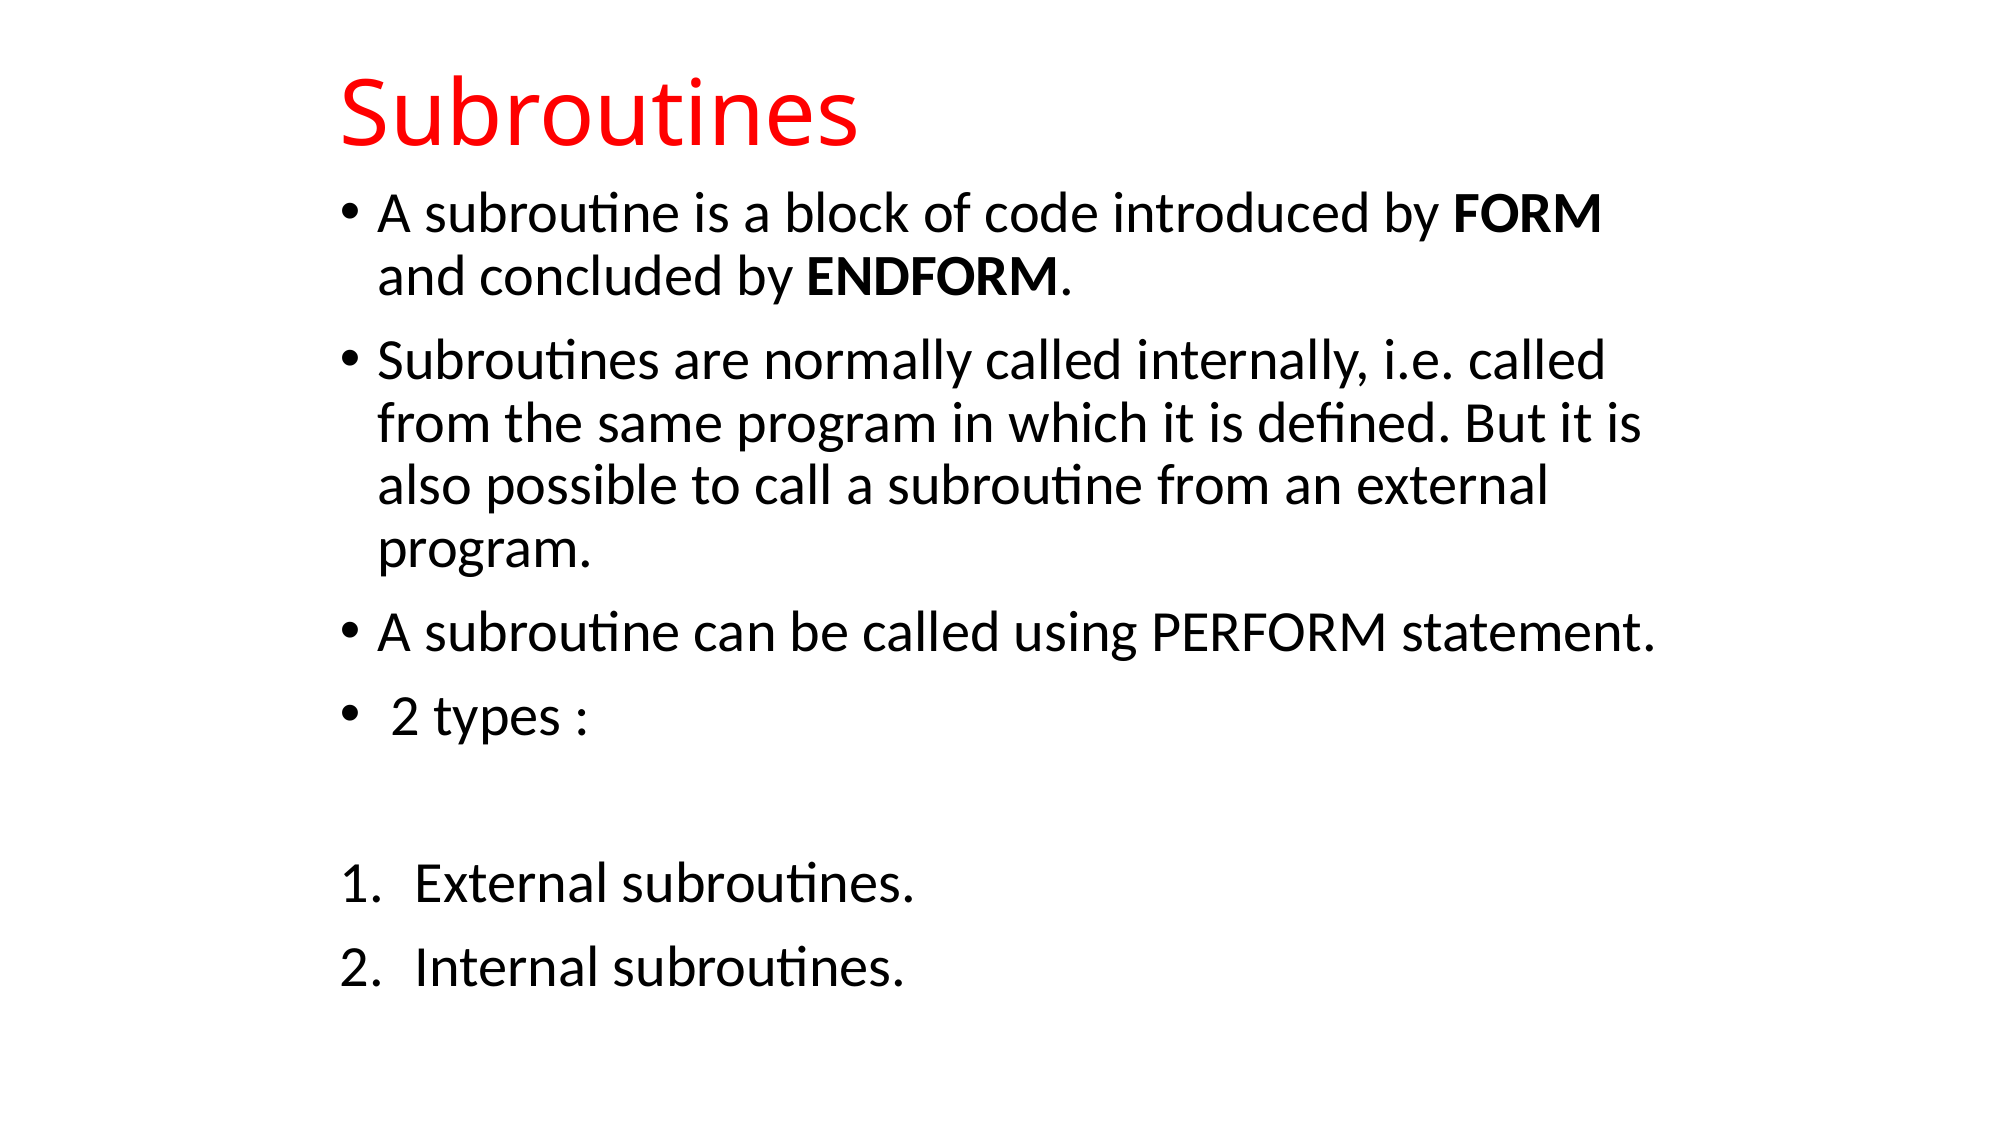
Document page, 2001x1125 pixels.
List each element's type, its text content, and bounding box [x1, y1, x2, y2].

list A subroutine is a block of code introduced by FORM and concluded by ENDFORM. Subroutines are normally called internally, i.e. called from the same program in which it is defined. But it is also possible to call a subroutine from an external program. A subroutine can be called using PERFORM statement. 2 types : External subroutines. Internal subroutines. [324, 174, 1675, 1088]
title Subroutines [324, 45, 1675, 174]
